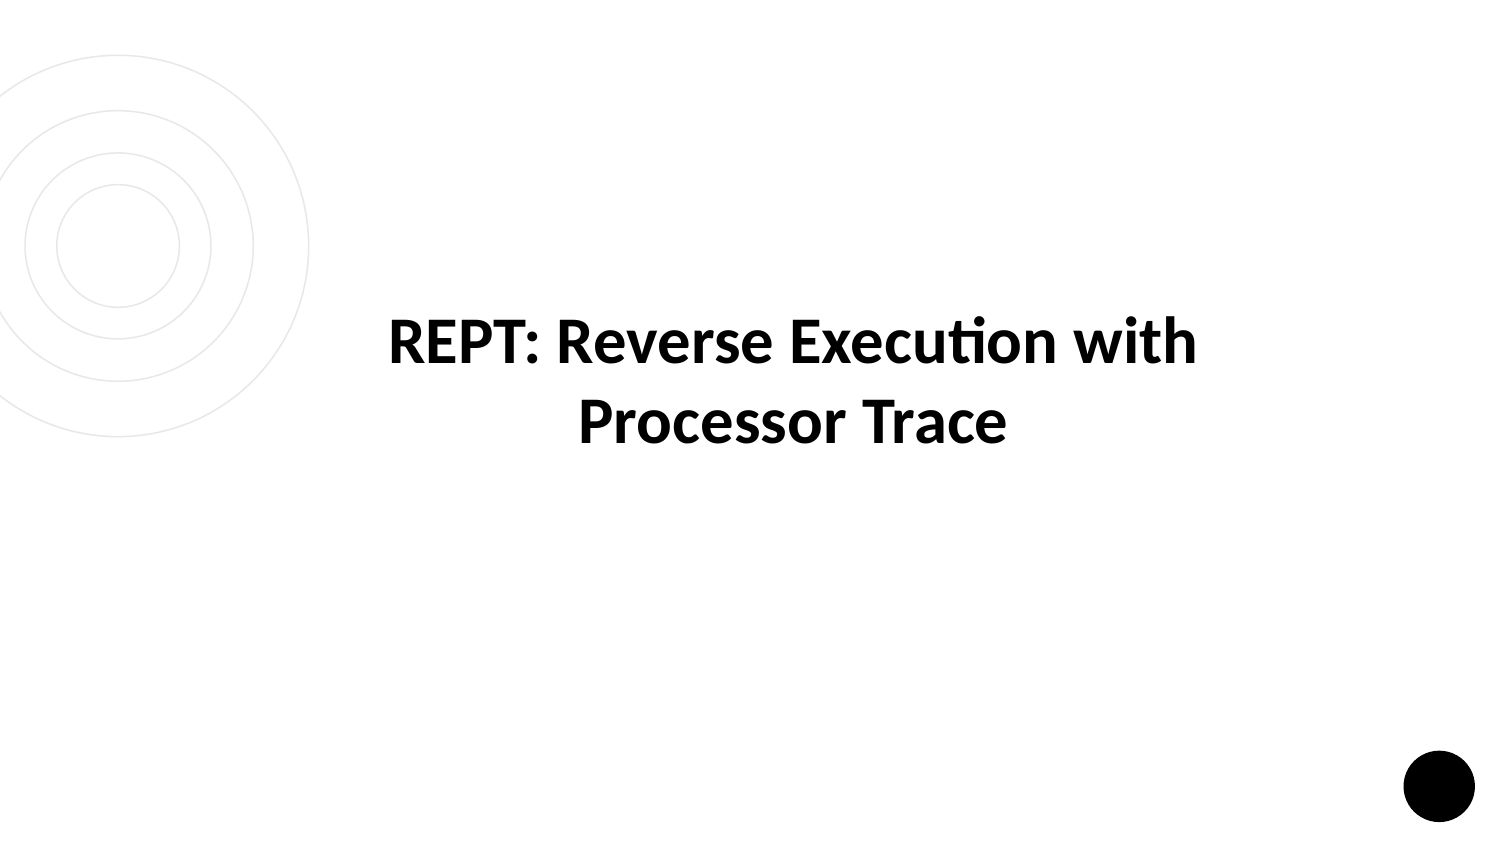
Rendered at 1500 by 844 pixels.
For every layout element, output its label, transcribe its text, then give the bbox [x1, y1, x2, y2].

title REPT: Reverse Execution with Processor Trace [300, 259, 1288, 472]
